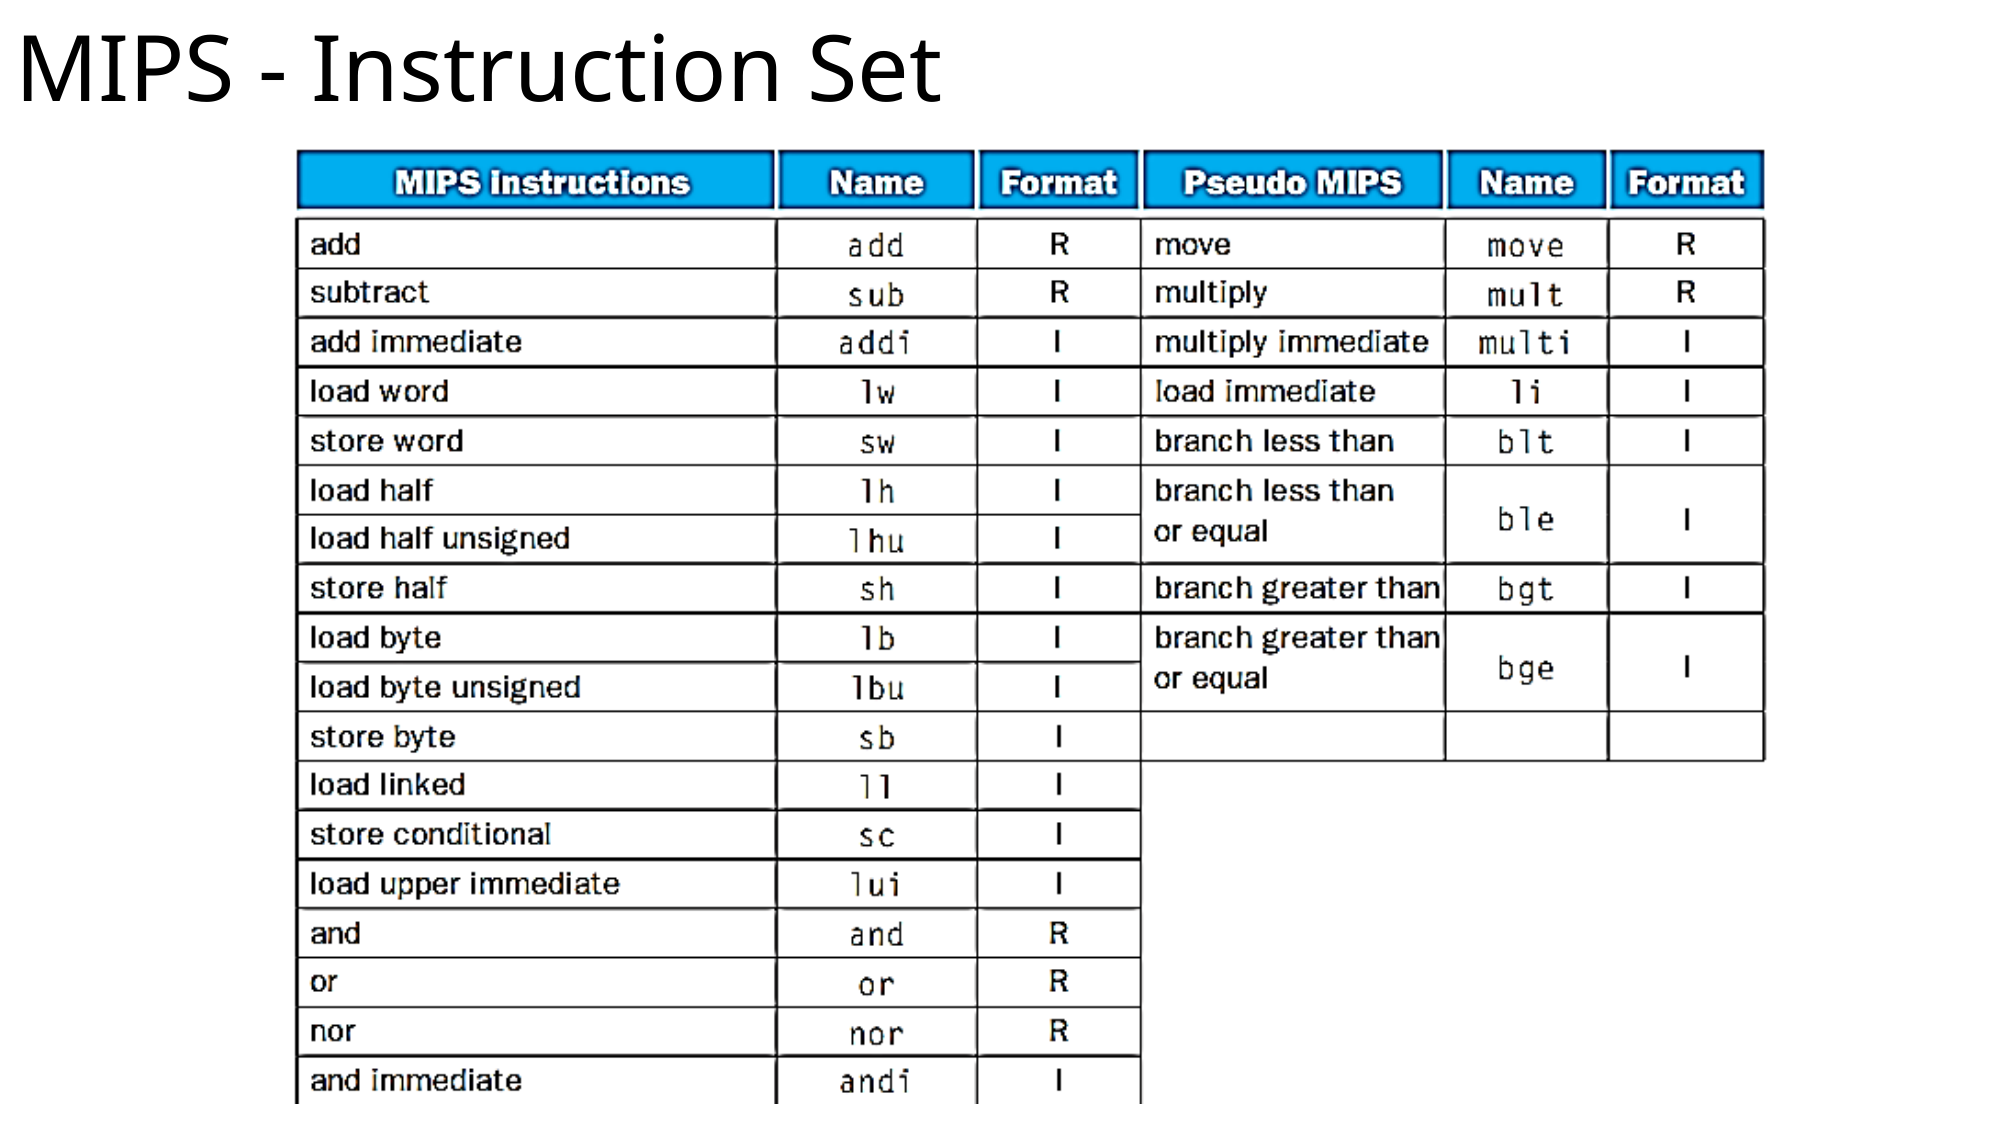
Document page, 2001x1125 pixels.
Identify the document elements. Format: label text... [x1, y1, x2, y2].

title MIPS - Instruction Set [0, 0, 1725, 144]
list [290, 143, 1772, 1104]
